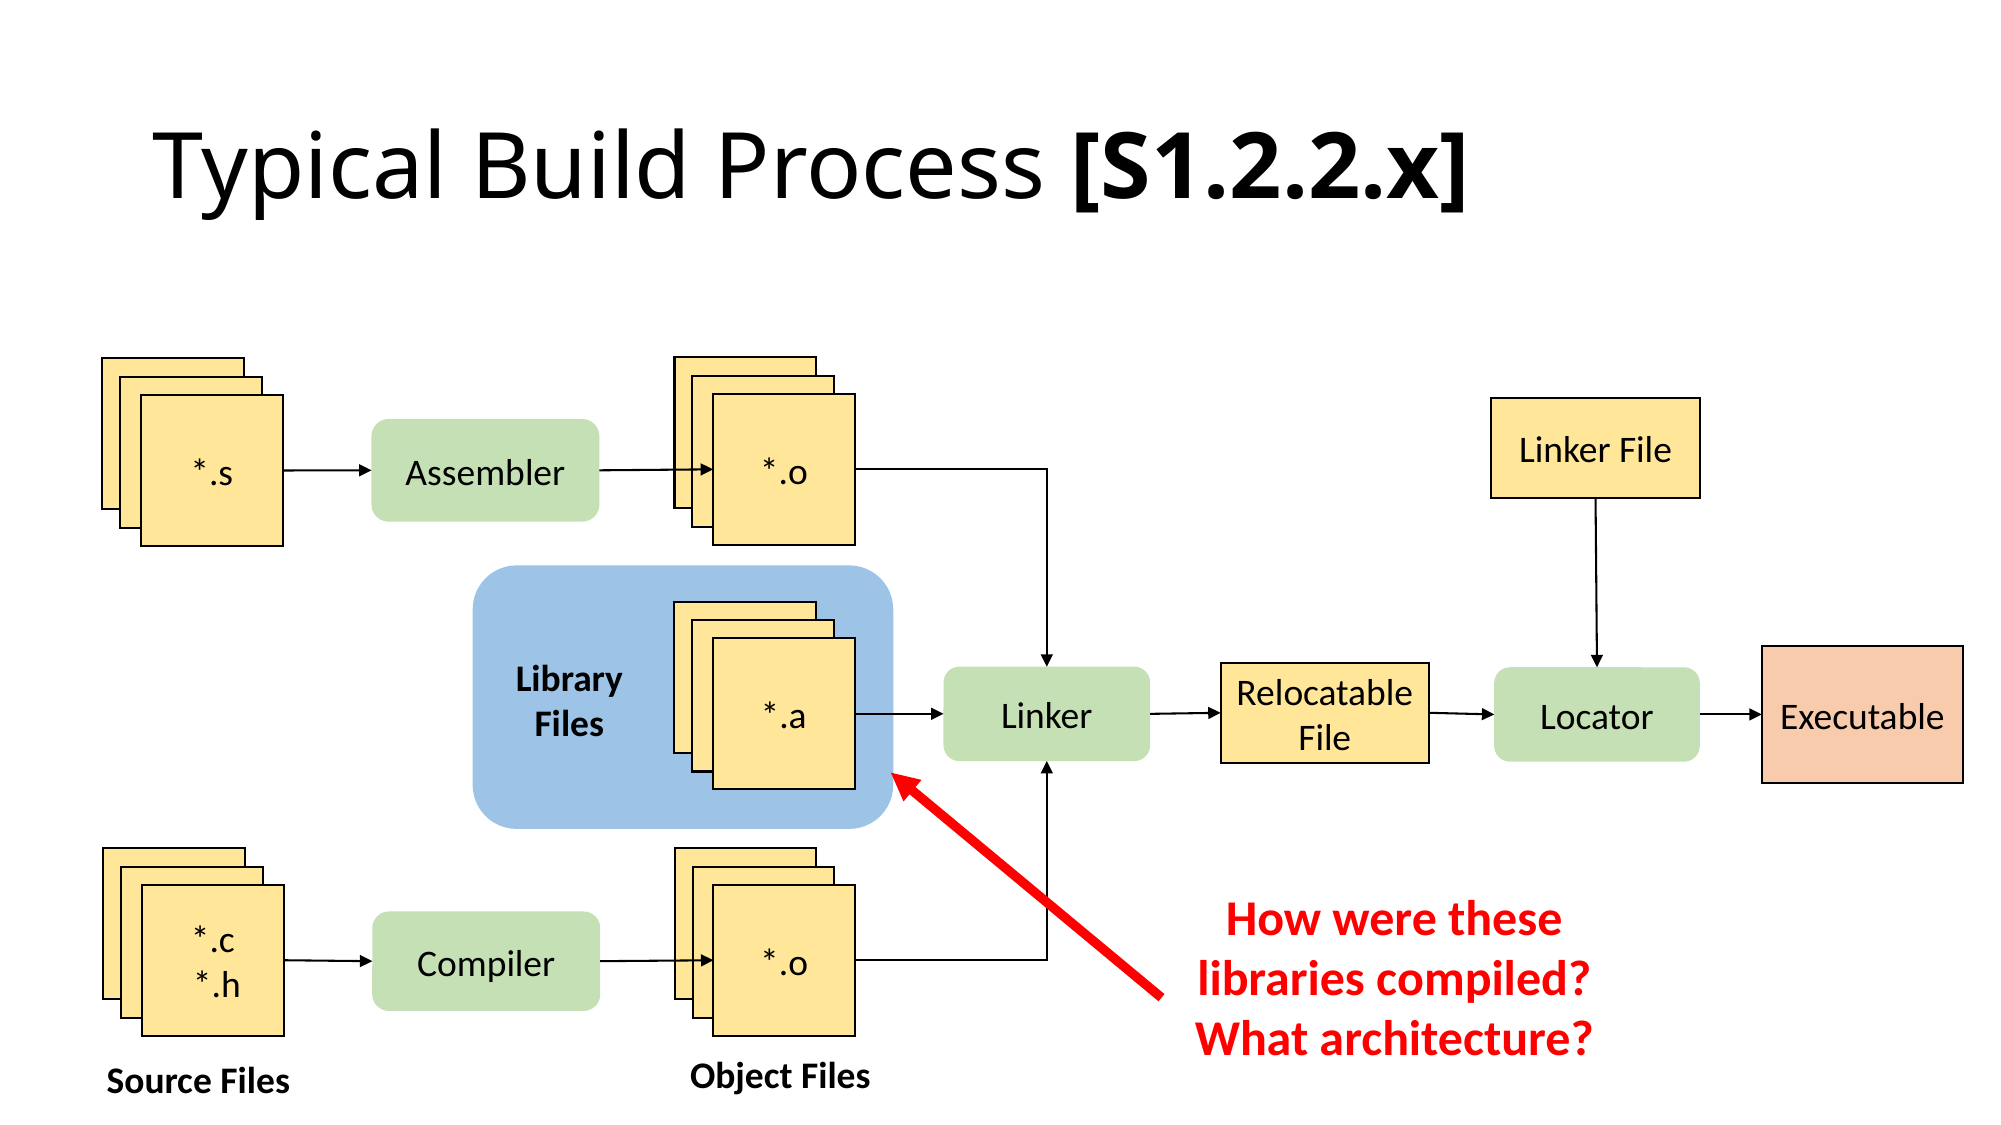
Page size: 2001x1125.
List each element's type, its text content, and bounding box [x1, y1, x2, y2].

text_box [471, 564, 855, 830]
text_box Linker [942, 665, 1152, 763]
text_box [674, 847, 856, 1036]
text_box Source Files [25, 1049, 372, 1109]
text_box Compiler [371, 910, 602, 1012]
text_box *.c [120, 866, 264, 1019]
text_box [855, 761, 1047, 961]
text_box *.c [102, 847, 246, 1000]
text_box Locator [1493, 666, 1701, 763]
text_box Relocatable File [1220, 662, 1430, 764]
text_box Library Files [483, 646, 656, 752]
text_box Assembler [370, 417, 601, 523]
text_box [854, 469, 1047, 667]
text_box *.c [119, 376, 263, 529]
text_box Object Files [641, 1043, 921, 1104]
text_box Executable [1761, 645, 1964, 784]
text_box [674, 356, 855, 545]
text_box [674, 601, 855, 790]
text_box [890, 772, 1162, 991]
text_box *.c [101, 357, 245, 510]
text_box How were these libraries compiled? What architecture? [1161, 877, 1628, 1118]
text_box [856, 715, 895, 761]
text_box *.s [140, 394, 284, 547]
text_box [856, 667, 895, 713]
text_box *.c *.h [141, 884, 285, 1037]
text_box Linker File [1490, 397, 1701, 499]
title Typical Build Process [S1.2.2.x] [137, 59, 1863, 278]
